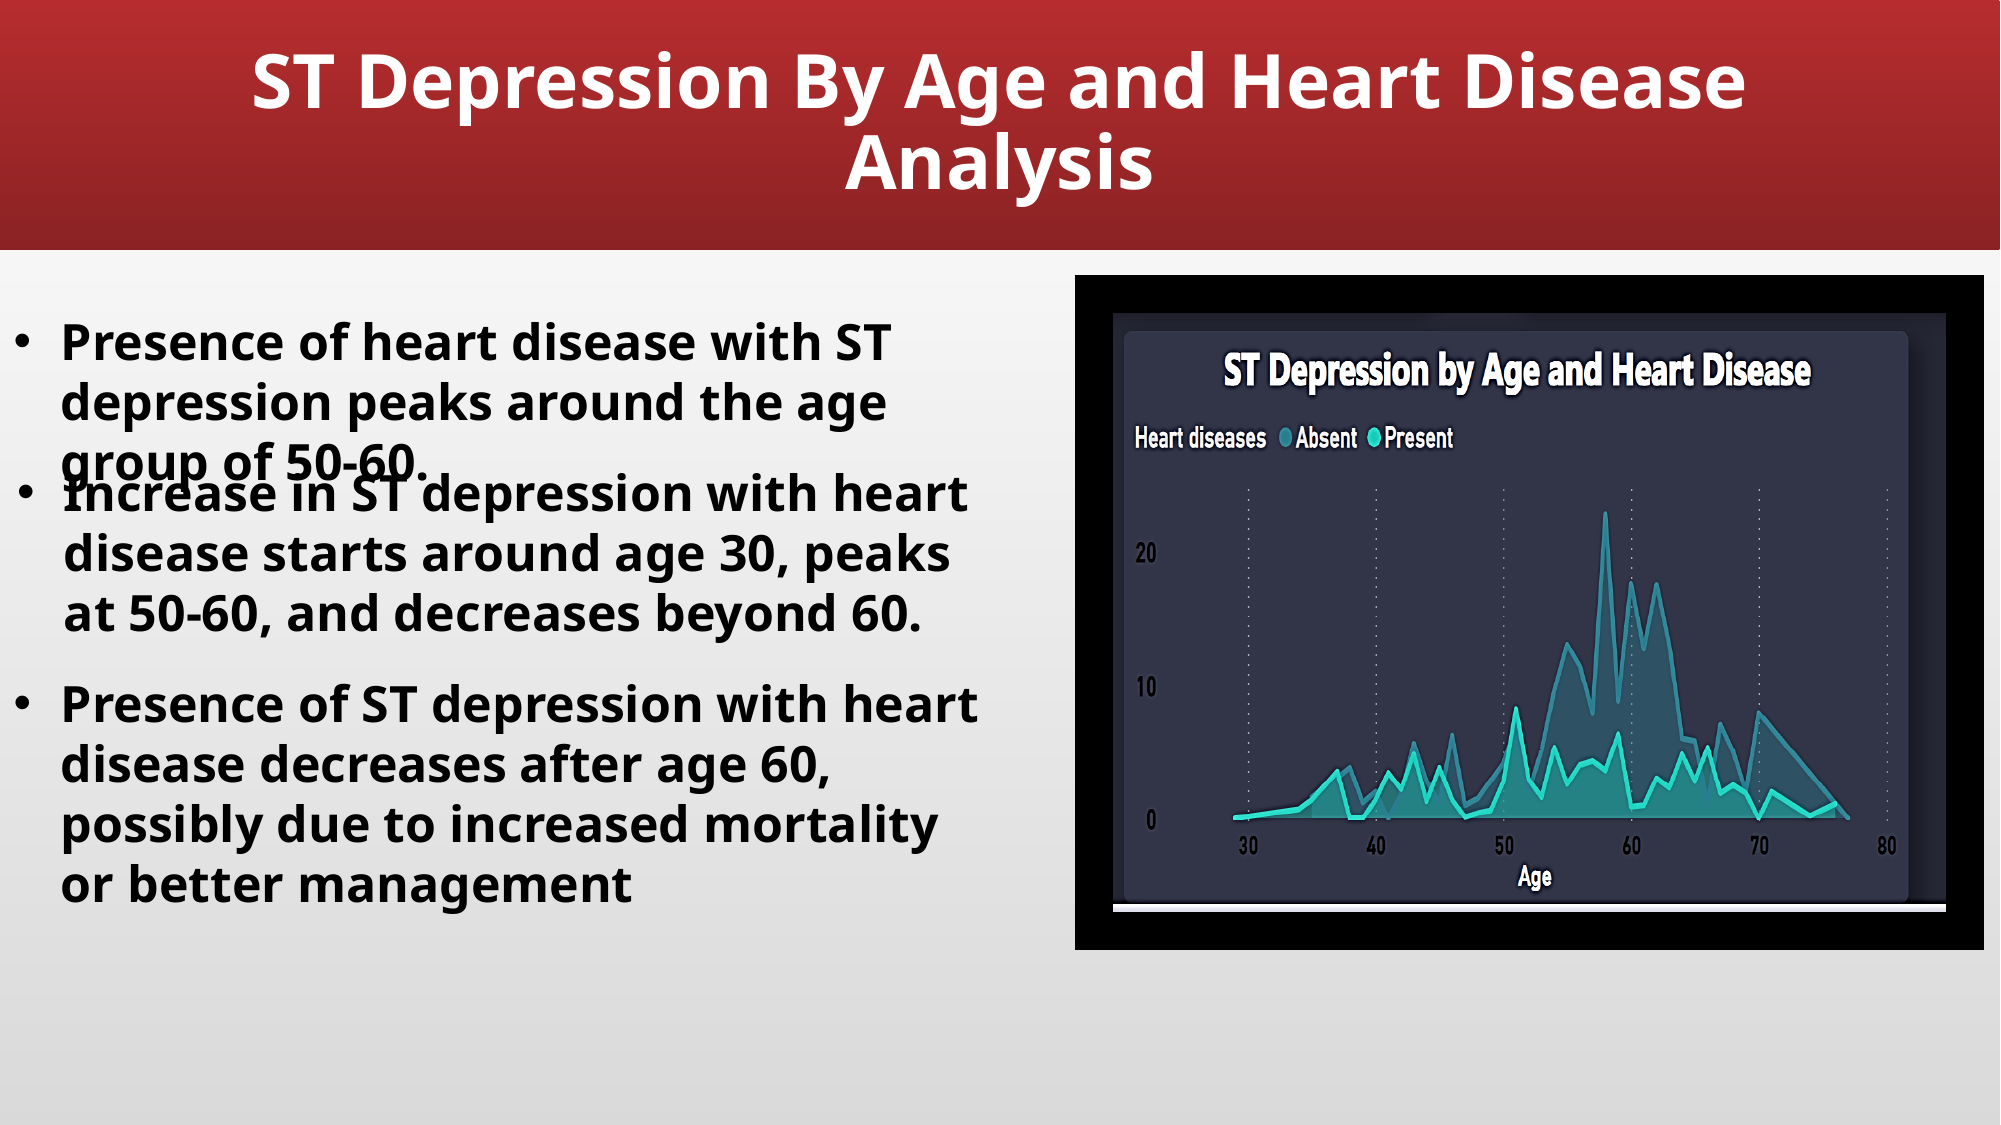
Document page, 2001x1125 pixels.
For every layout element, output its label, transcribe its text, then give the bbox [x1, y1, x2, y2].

title ST Depression By Age and Heart Disease Analysis [174, 16, 1825, 234]
text_box Presence of ST depression with heart disease decreases after age 60, possibly due to increased mortality or better management [0, 665, 999, 920]
picture [1112, 312, 1947, 913]
text_box Presence of heart disease with ST depression peaks around the age group of 50-60. [0, 303, 999, 498]
text_box Increase in ST depression with heart disease starts around age 30, peaks at 50-60, and decreases beyond 60. [2, 453, 1003, 649]
